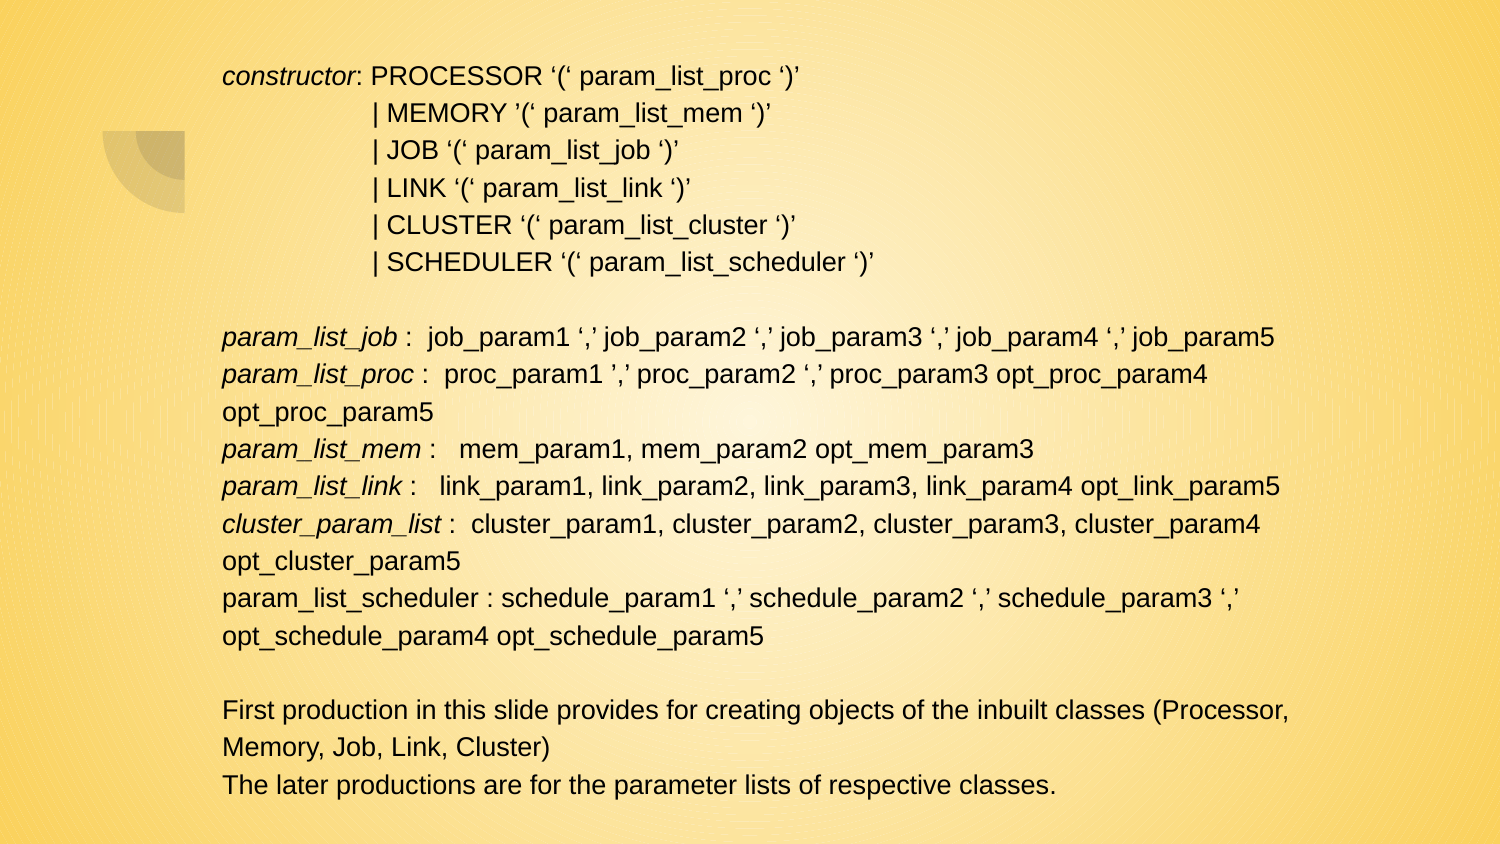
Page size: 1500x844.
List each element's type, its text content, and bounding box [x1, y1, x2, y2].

list constructor: PROCESSOR ‘(‘ param_list_proc ‘)’ | MEMORY ’(‘ param_list_mem ‘)’ | JOB ‘(‘ param_list_job ‘)’ | LINK ‘(‘ param_list_link ‘)’ | CLUSTER ‘(‘ param_list_cluster ‘)’ | SCHEDULER ‘(‘ param_list_scheduler ‘)’ param_list_job : job_param1 ‘,’ job_param2 ‘,’ job_param3 ‘,’ job_param4 ‘,’ job_param5 param_list_proc : proc_param1 ’,’ proc_param2 ‘,’ proc_param3 opt_proc_param4 opt_proc_param5 param_list_mem : mem_param1, mem_param2 opt_mem_param3 param_list_link : link_param1, link_param2, link_param3, link_param4 opt_link_param5 cluster_param_list : cluster_param1, cluster_param2, cluster_param3, cluster_param4 opt_cluster_param5 param_list_scheduler : schedule_param1 ‘,’ schedule_param2 ‘,’ schedule_param3 ‘,’ opt_schedule_param4 opt_schedule_param5 First production in this slide provides for creating objects of the inbuilt classes (Processor, Memory, Job, Link, Cluster) The later productions are for the parameter lists of respective classes. [207, 38, 1406, 820]
